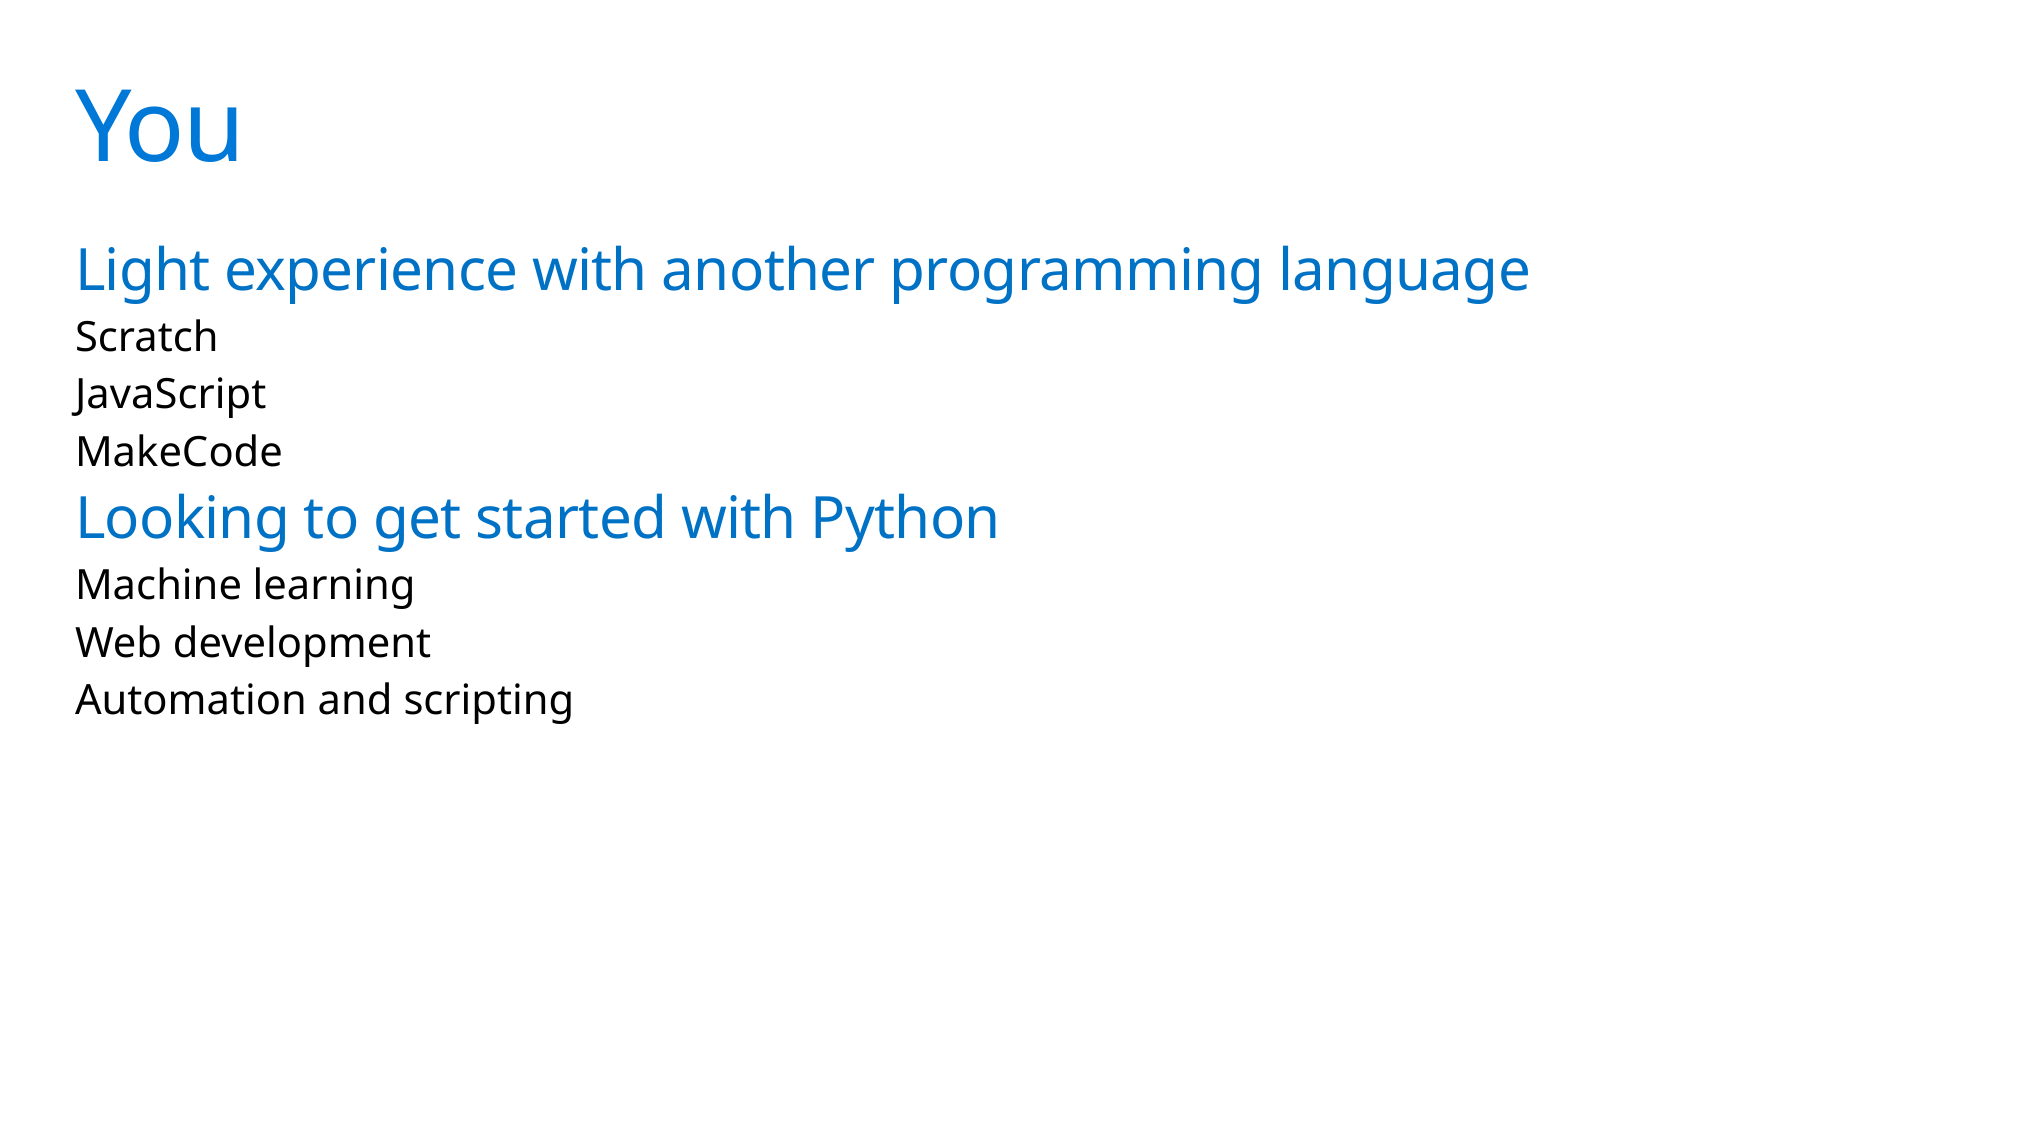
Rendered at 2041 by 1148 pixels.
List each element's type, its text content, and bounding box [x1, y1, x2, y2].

list Light experience with another programming language Scratch JavaScript MakeCode Looking to get started with Python Machine learning Web development Automation and scripting [60, 225, 1980, 744]
title You [60, 60, 1980, 210]
